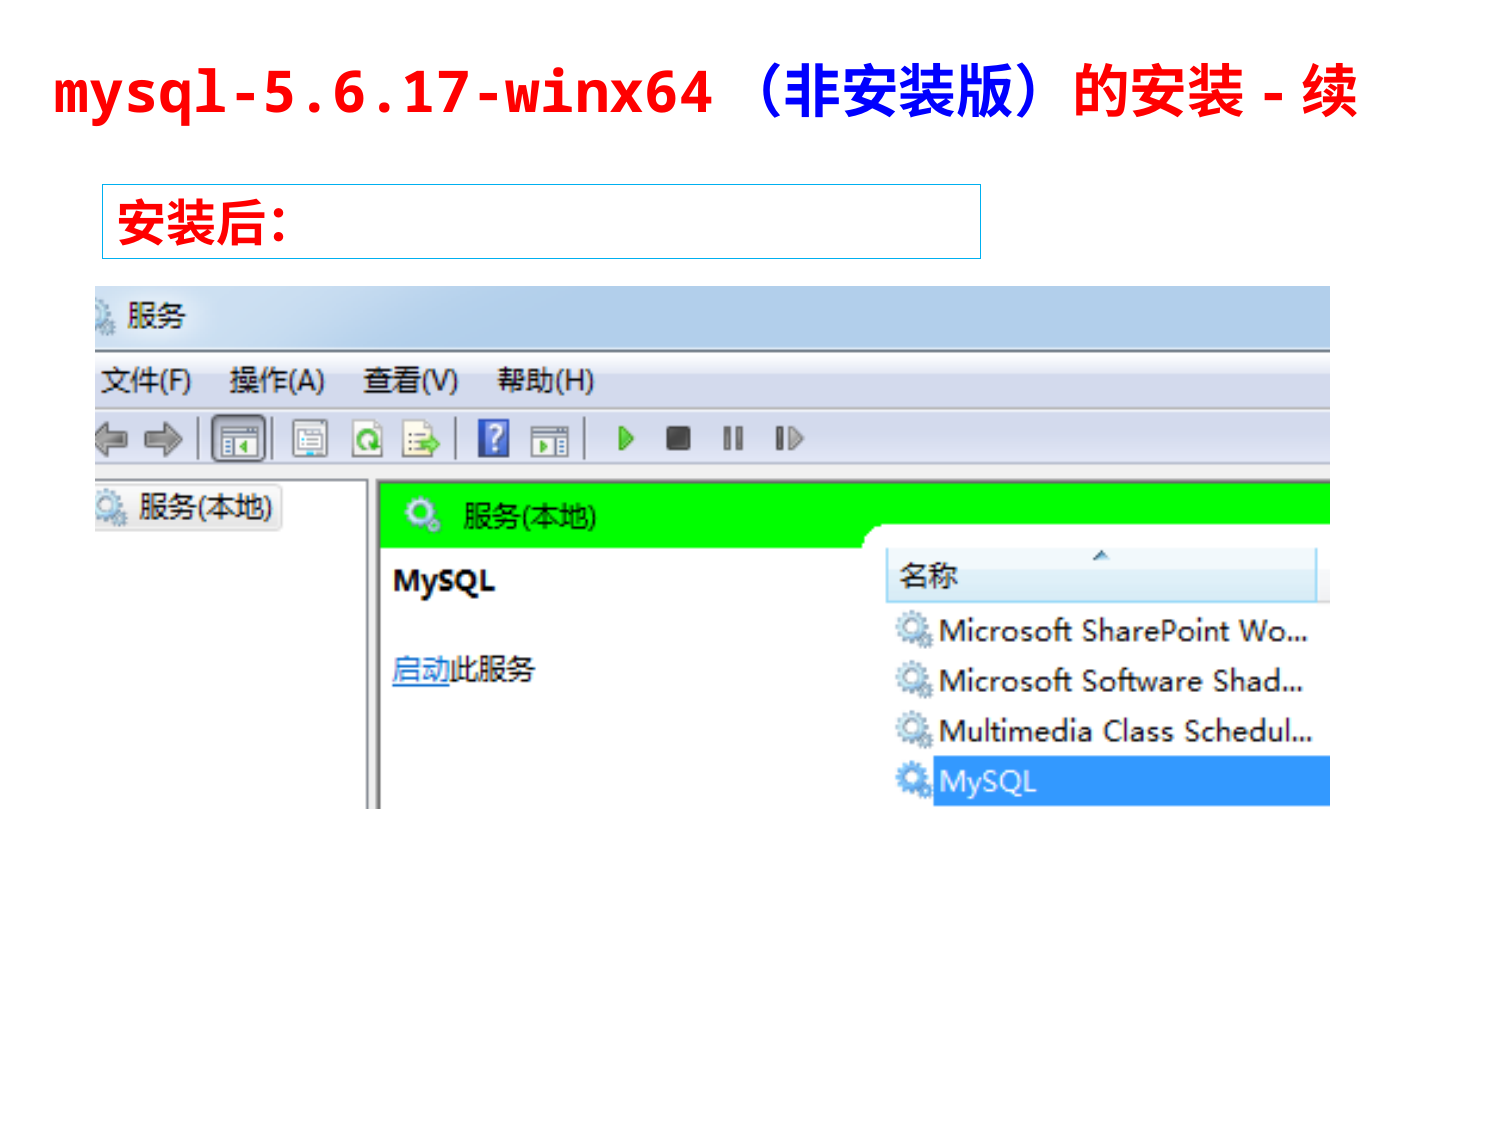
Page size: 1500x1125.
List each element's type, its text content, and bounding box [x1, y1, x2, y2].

text_box 安装后： [102, 184, 981, 259]
picture [94, 285, 1330, 809]
title mysql-5.6.17-winx64（非安装版）的安装-续 [39, 18, 1425, 162]
